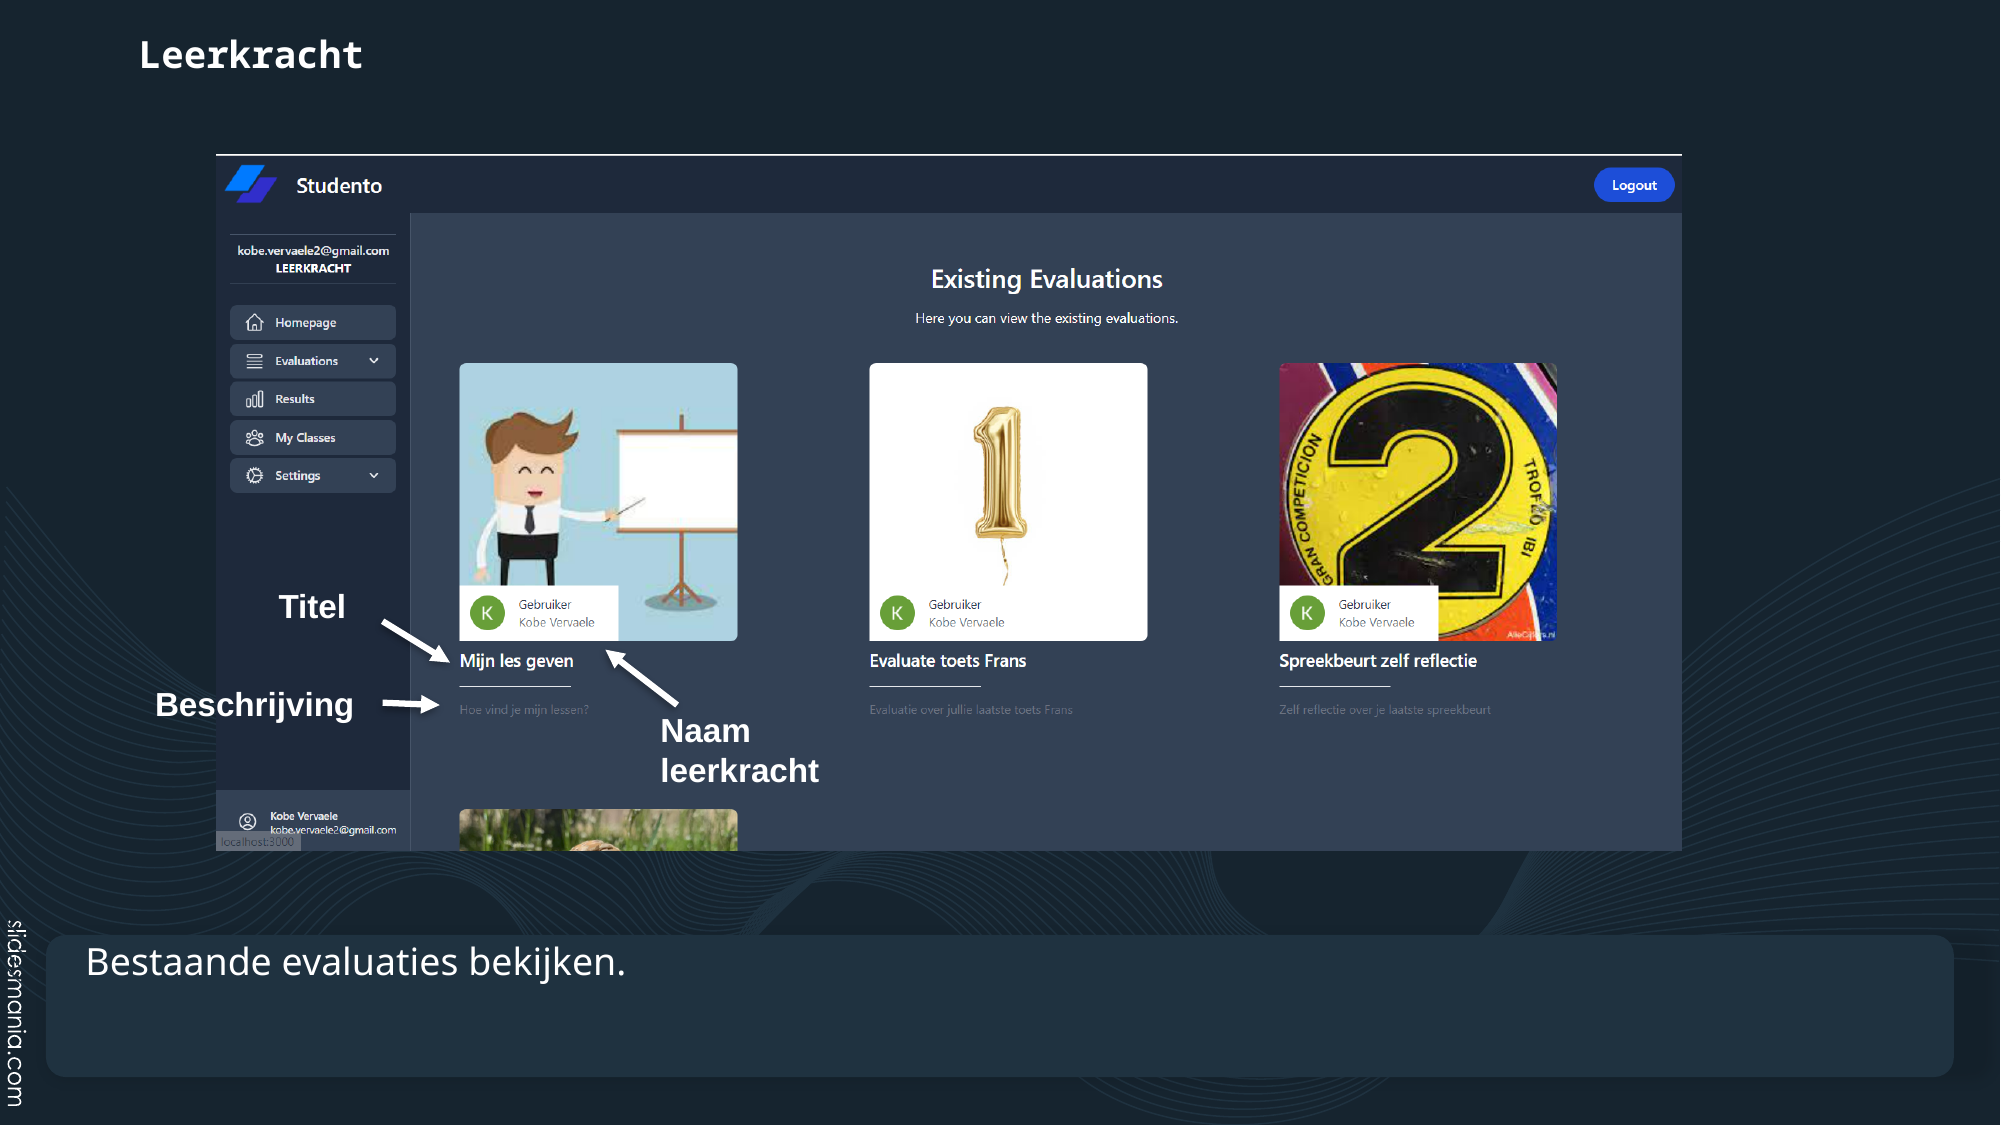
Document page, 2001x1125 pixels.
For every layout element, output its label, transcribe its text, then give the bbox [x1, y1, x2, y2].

picture [216, 154, 1682, 851]
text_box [382, 620, 451, 663]
text_box [45, 934, 1954, 1078]
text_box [605, 649, 678, 706]
text_box Beschrijving [140, 676, 211, 731]
list Bestaande evaluaties bekijken. [65, 911, 1891, 1054]
text_box Leerkracht [123, 23, 385, 84]
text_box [382, 702, 440, 706]
